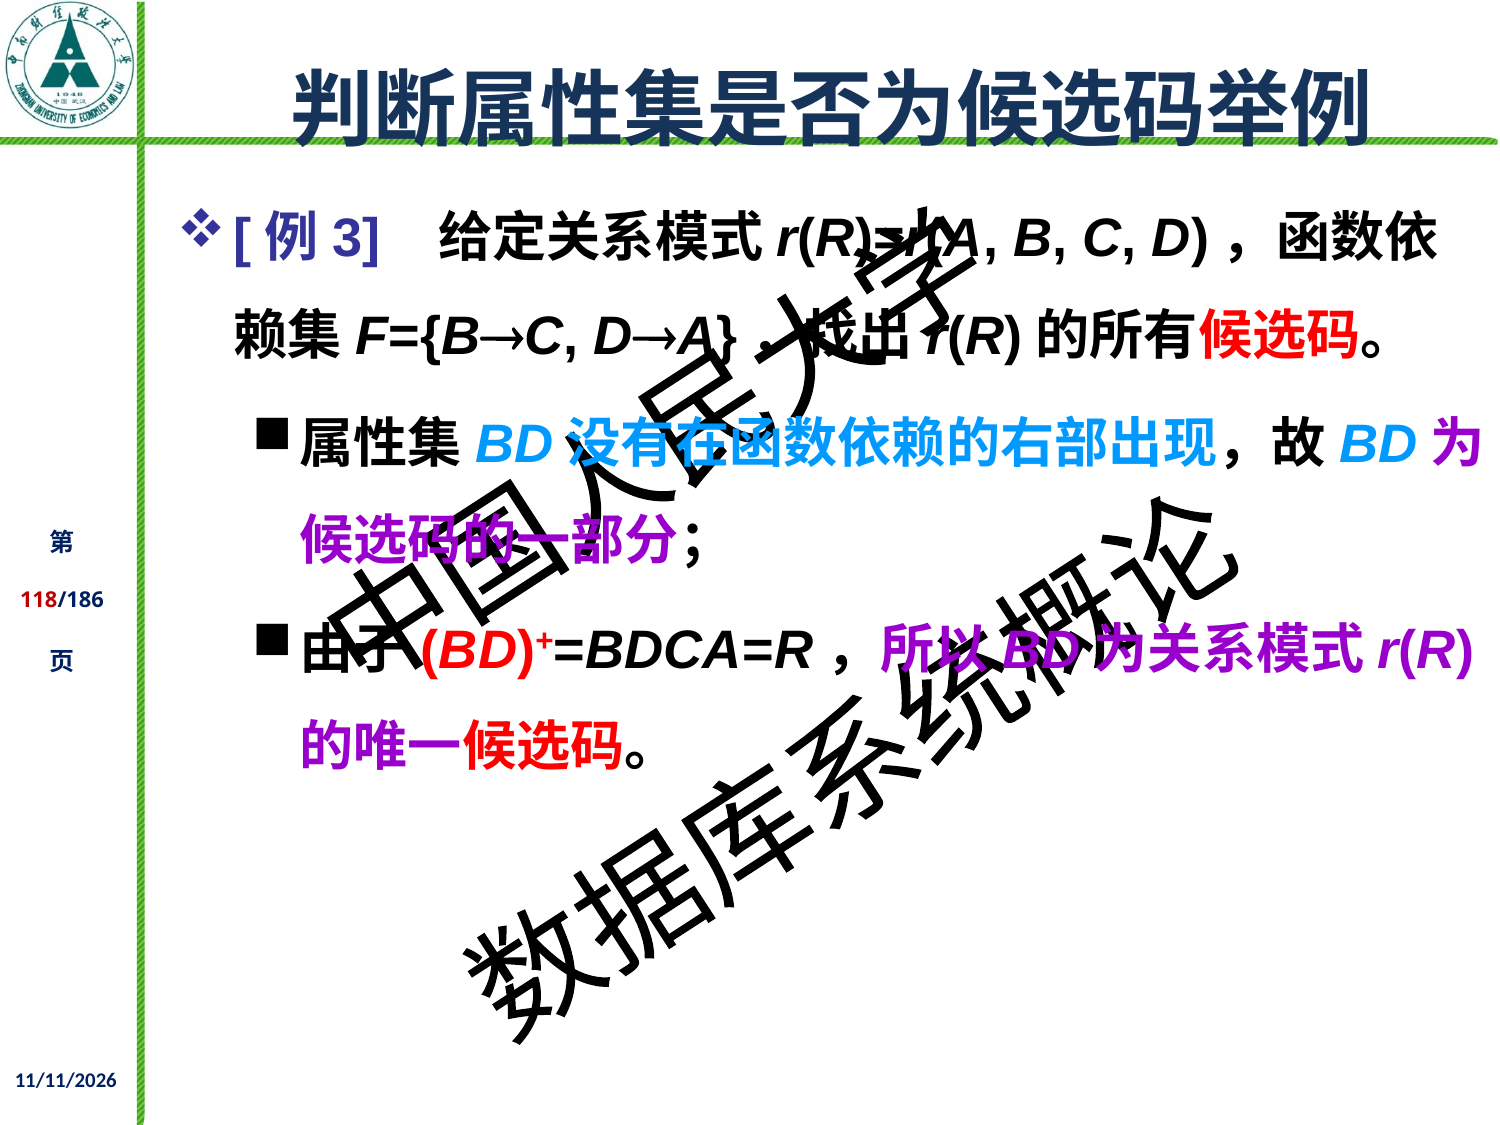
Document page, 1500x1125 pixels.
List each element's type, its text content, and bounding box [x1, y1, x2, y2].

list [例3] 给定关系模式r(R)=r(A, B, C, D)，函数依赖集F={BC, DA}，找出r(R)的所有候选码。 属性集BD没有在函数依赖的右部出现，故BD为候选码的一部分； 由于(BD)+=BDCA=R，所以BD为关系模式r(R)的唯一候选码。 [162, 162, 1500, 975]
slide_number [0, 1058, 136, 1125]
picture [0, 0, 162, 1125]
title 判断属性集是否为候选码举例 [162, 25, 1500, 162]
